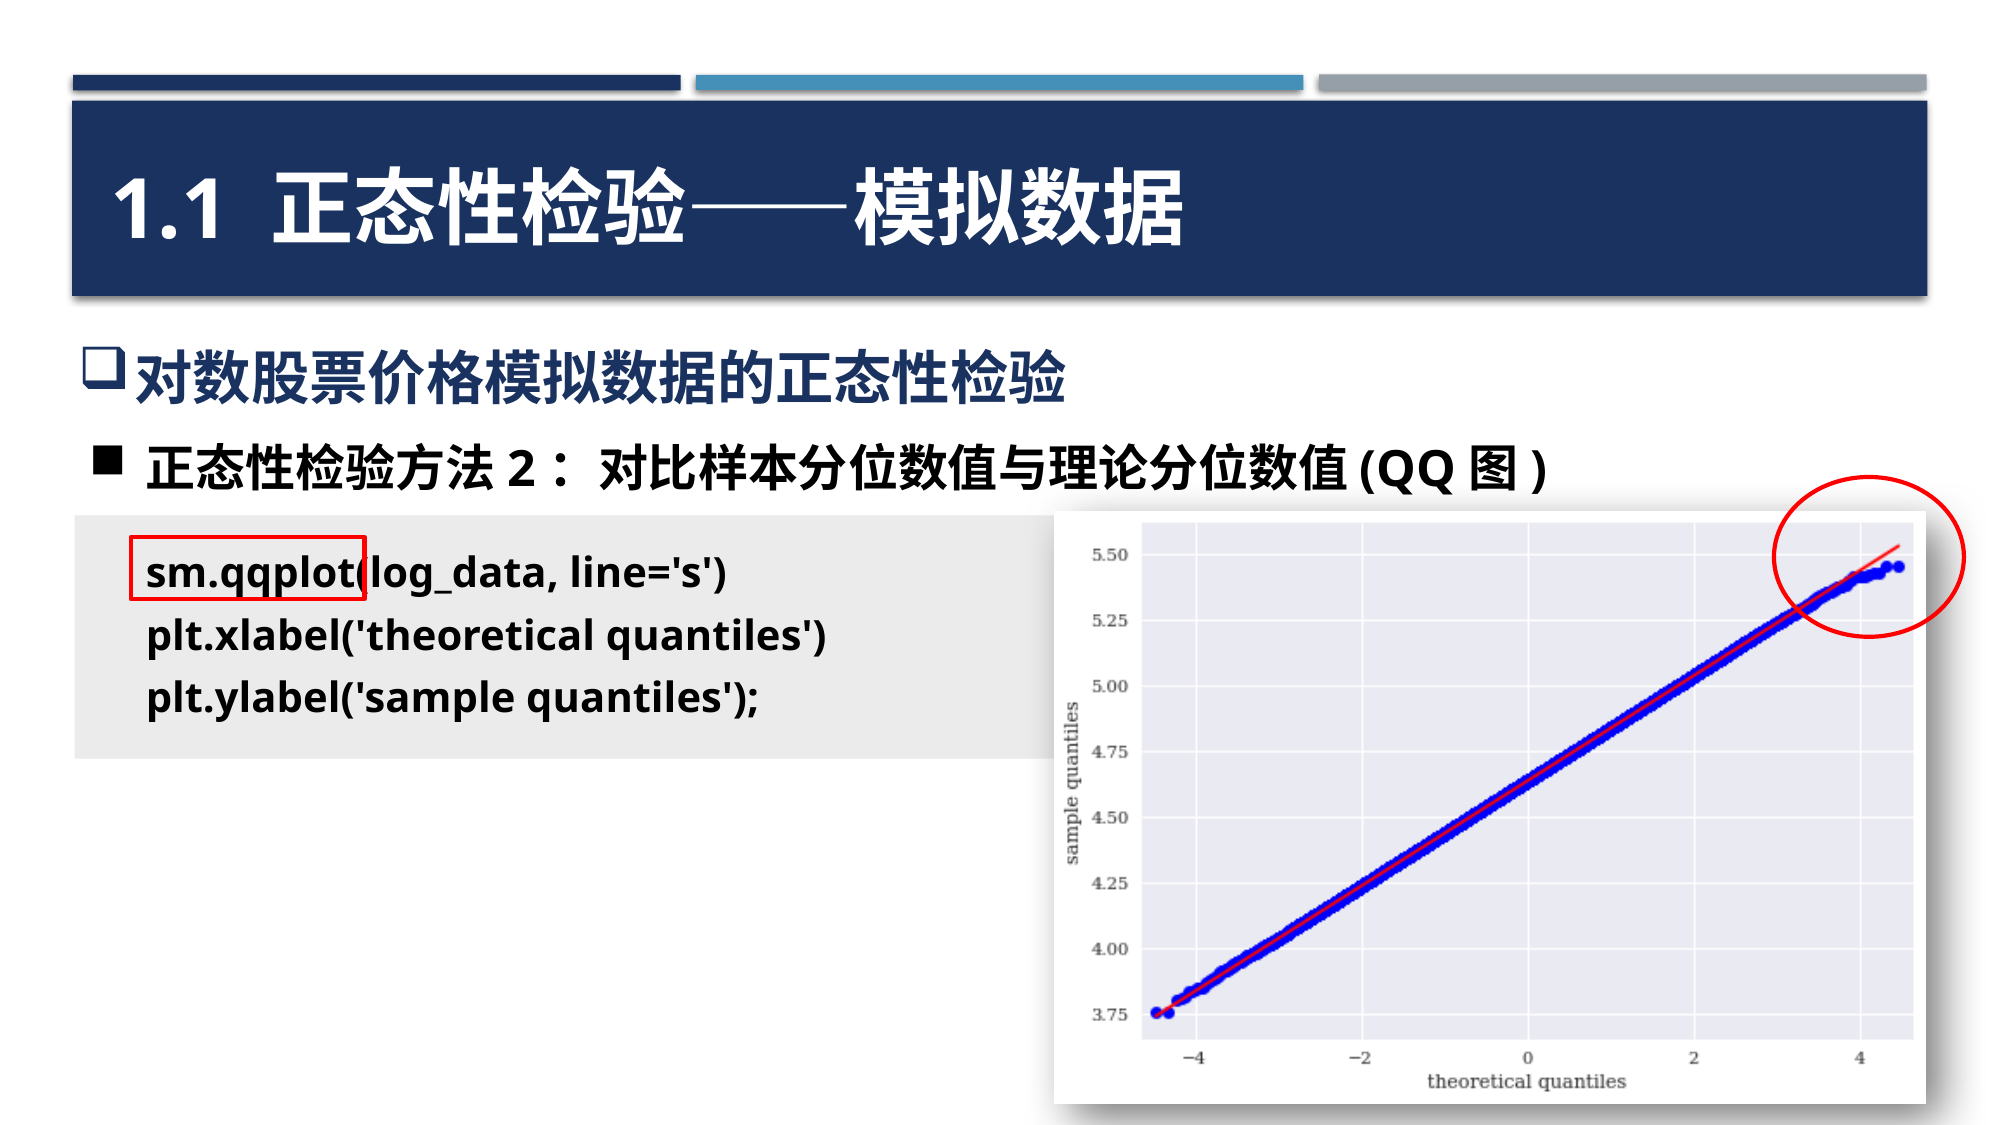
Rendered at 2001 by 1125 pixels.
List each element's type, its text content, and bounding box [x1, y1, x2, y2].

text_box 正态性检验方法2：对比样本分位数值与理论分位数值(QQ图) [74, 399, 2000, 505]
text_box [1790, 475, 1952, 514]
picture [1054, 511, 1926, 1105]
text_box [74, 514, 1049, 760]
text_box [1929, 514, 2000, 760]
text_box 对数股票价格模拟数据的正态性检验 [63, 298, 2000, 419]
text_box 1.1 正态性检验——模拟数据 [95, 147, 1884, 263]
